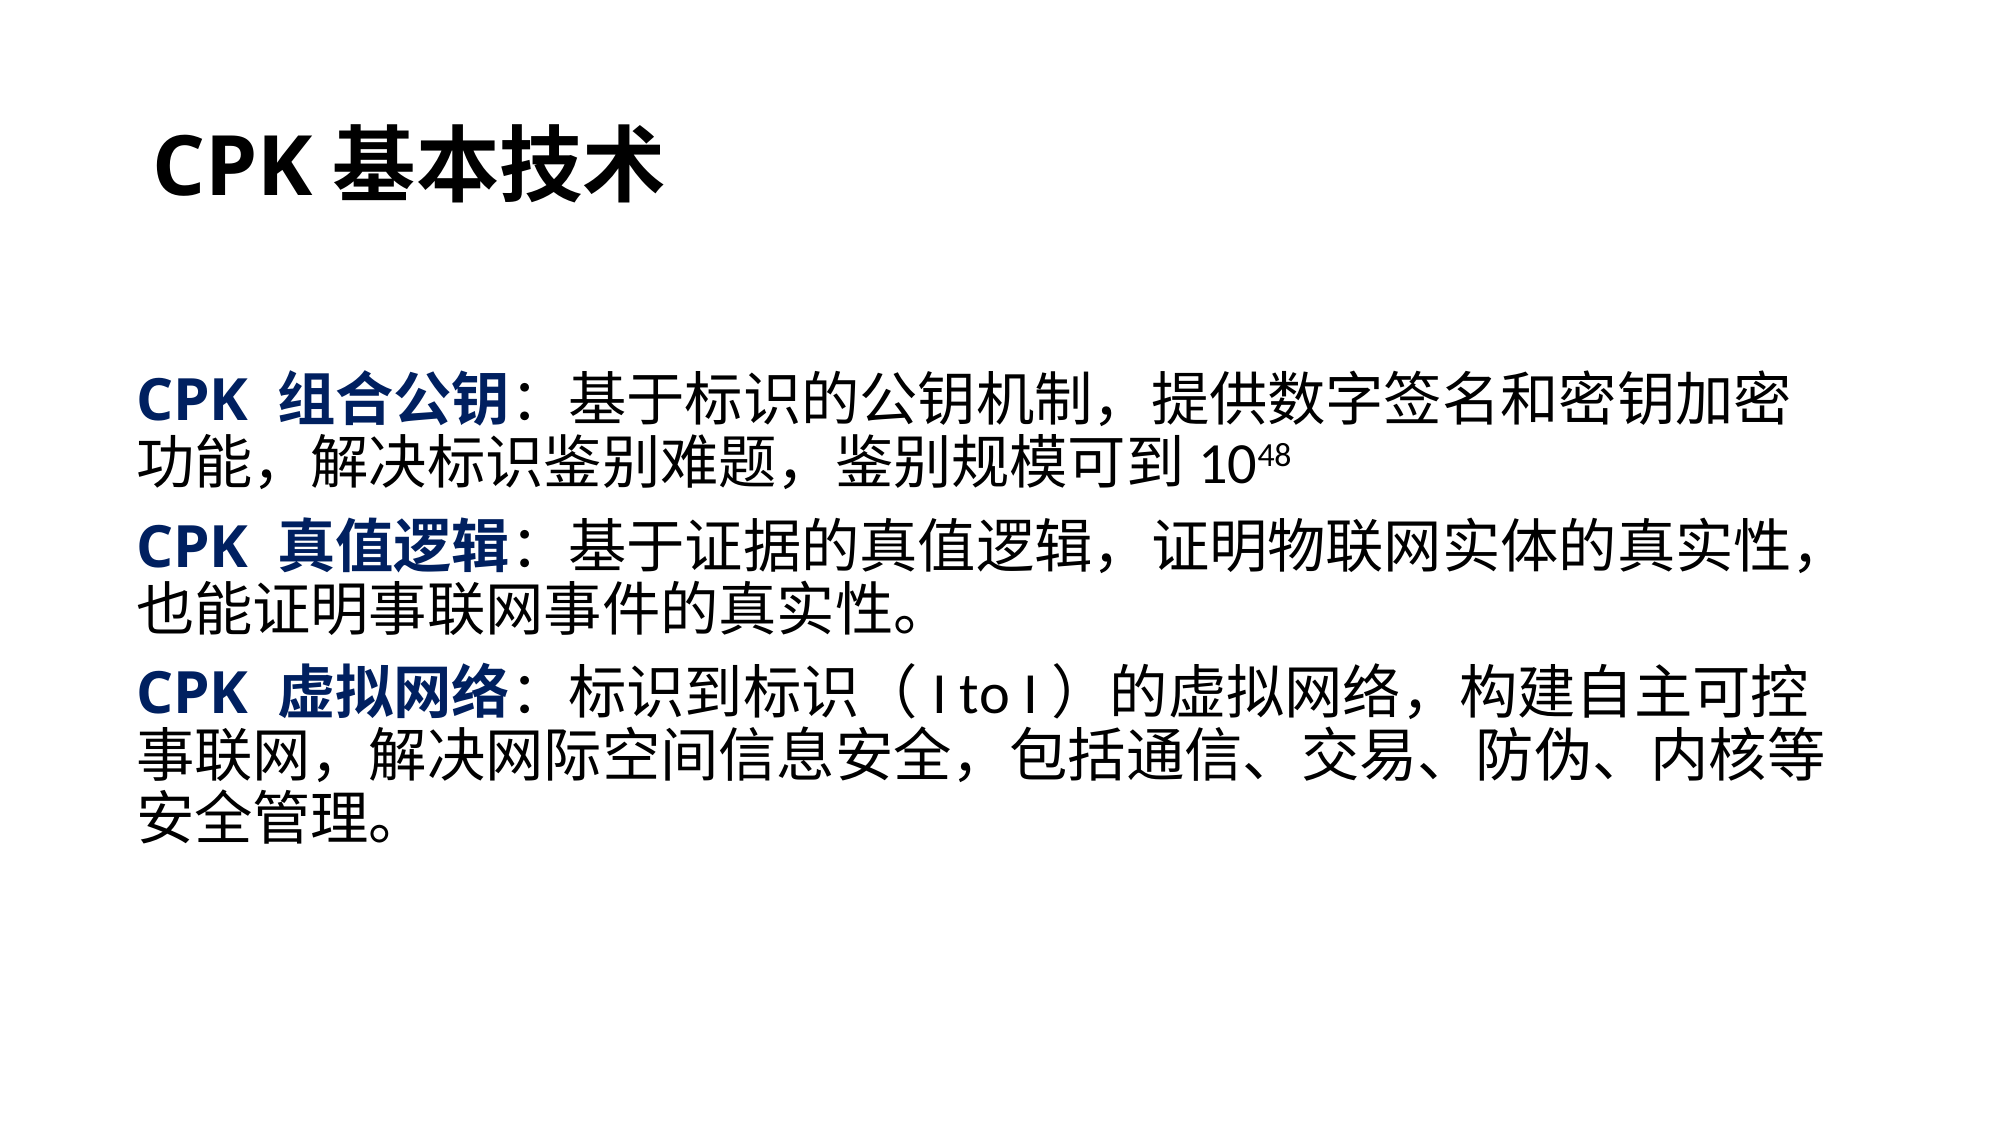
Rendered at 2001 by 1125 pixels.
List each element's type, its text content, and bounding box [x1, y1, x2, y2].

list CPK 组合公钥：基于标识的公钥机制，提供数字签名和密钥加密功能，解决标识鉴别难题，鉴别规模可到1048 CPK 真值逻辑：基于证据的真值逻辑，证明物联网实体的真实性，也能证明事联网事件的真实性。 CPK 虚拟网络：标识到标识（I to I）的虚拟网络，构建自主可控事联网，解决网际空间信息安全，包括通信、交易、防伪、内核等安全管理。 [120, 363, 1863, 917]
title CPK基本技术 [137, 59, 1863, 278]
